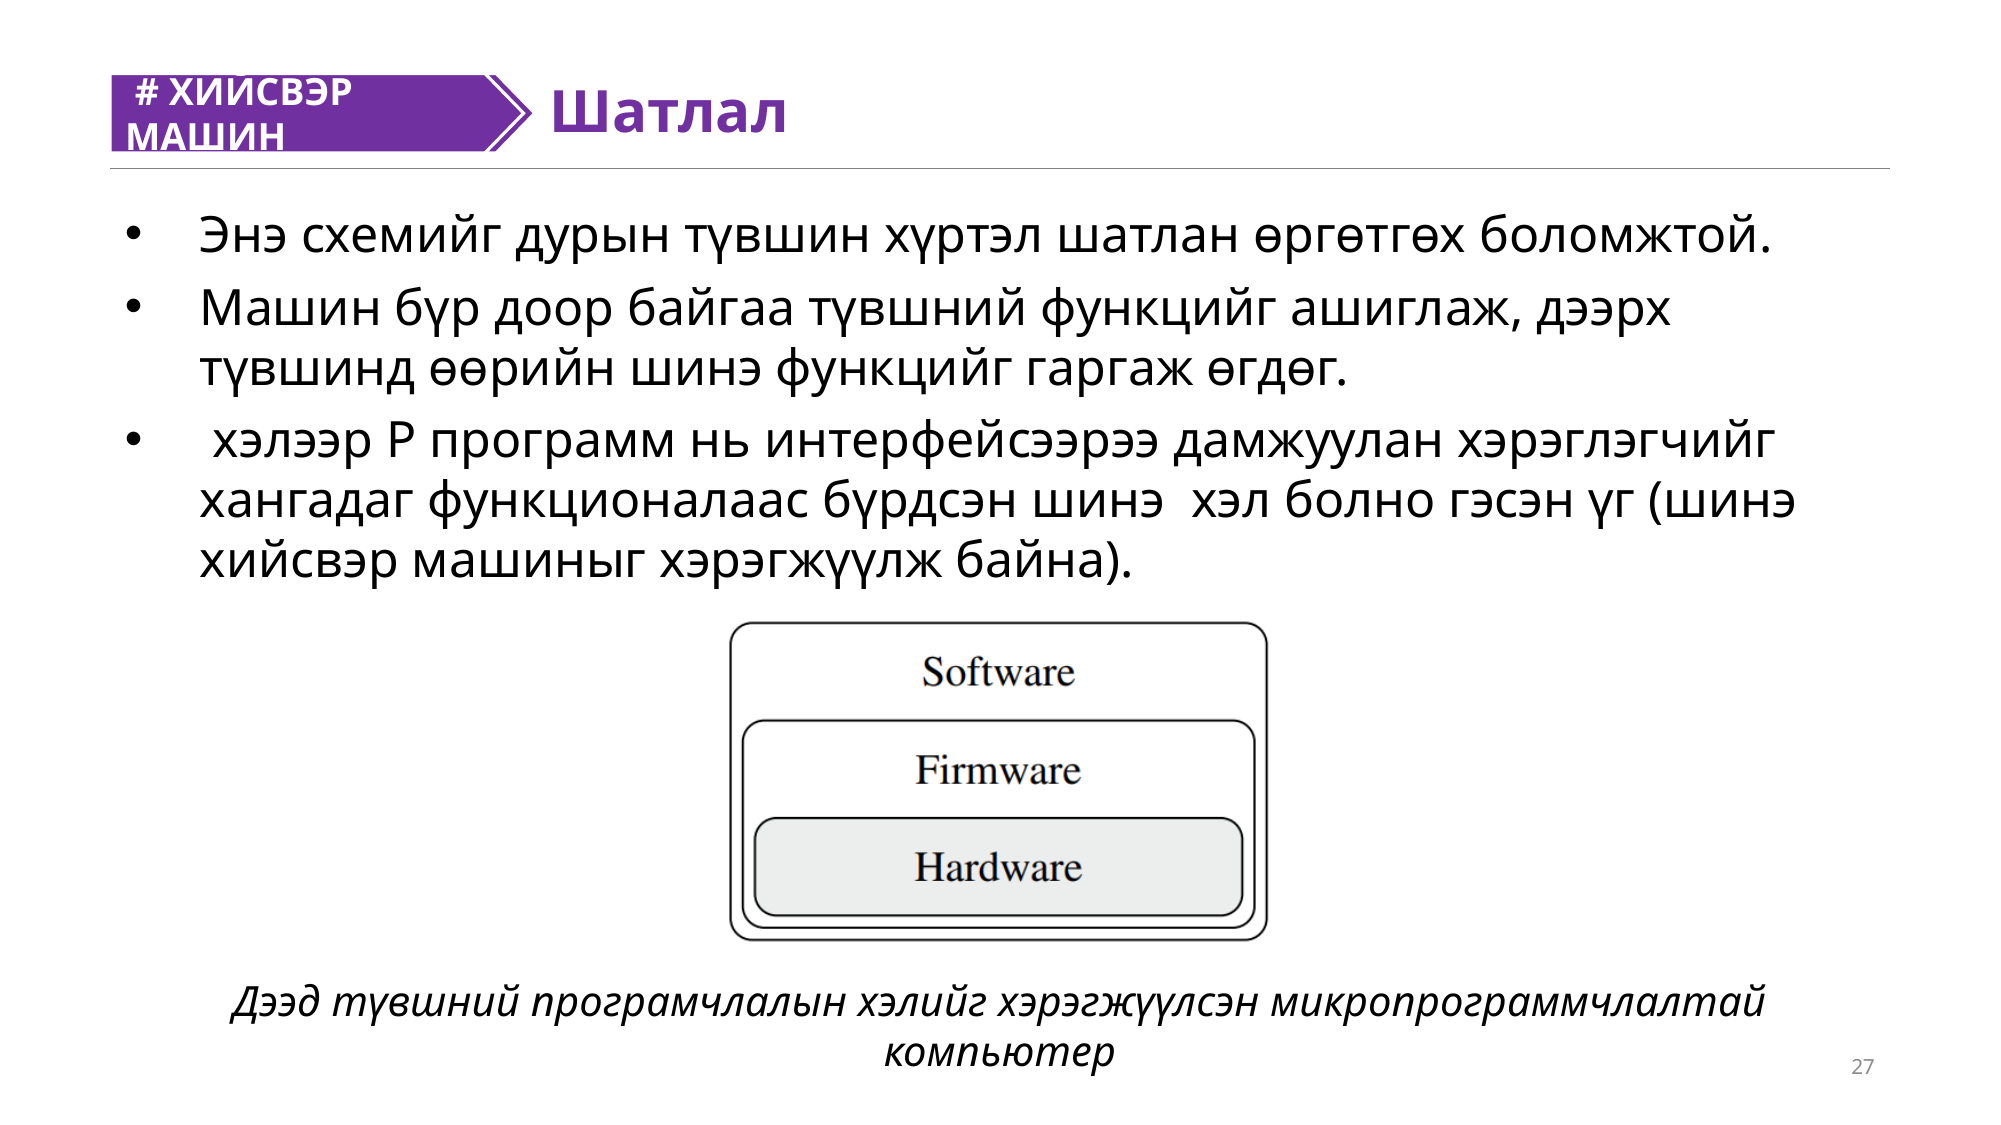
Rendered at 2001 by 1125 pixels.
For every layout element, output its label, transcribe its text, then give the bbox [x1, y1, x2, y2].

picture [726, 617, 1274, 945]
text_box Шатлал [534, 72, 1890, 153]
text_box # [486, 71, 537, 155]
text_box Дээд түвшний програмчлалын хэлийг хэрэгжүүлсэн микропрограммчлалтай компьютер [110, 967, 1890, 1083]
text_box # ХИЙСВЭР МАШИН [108, 71, 526, 155]
